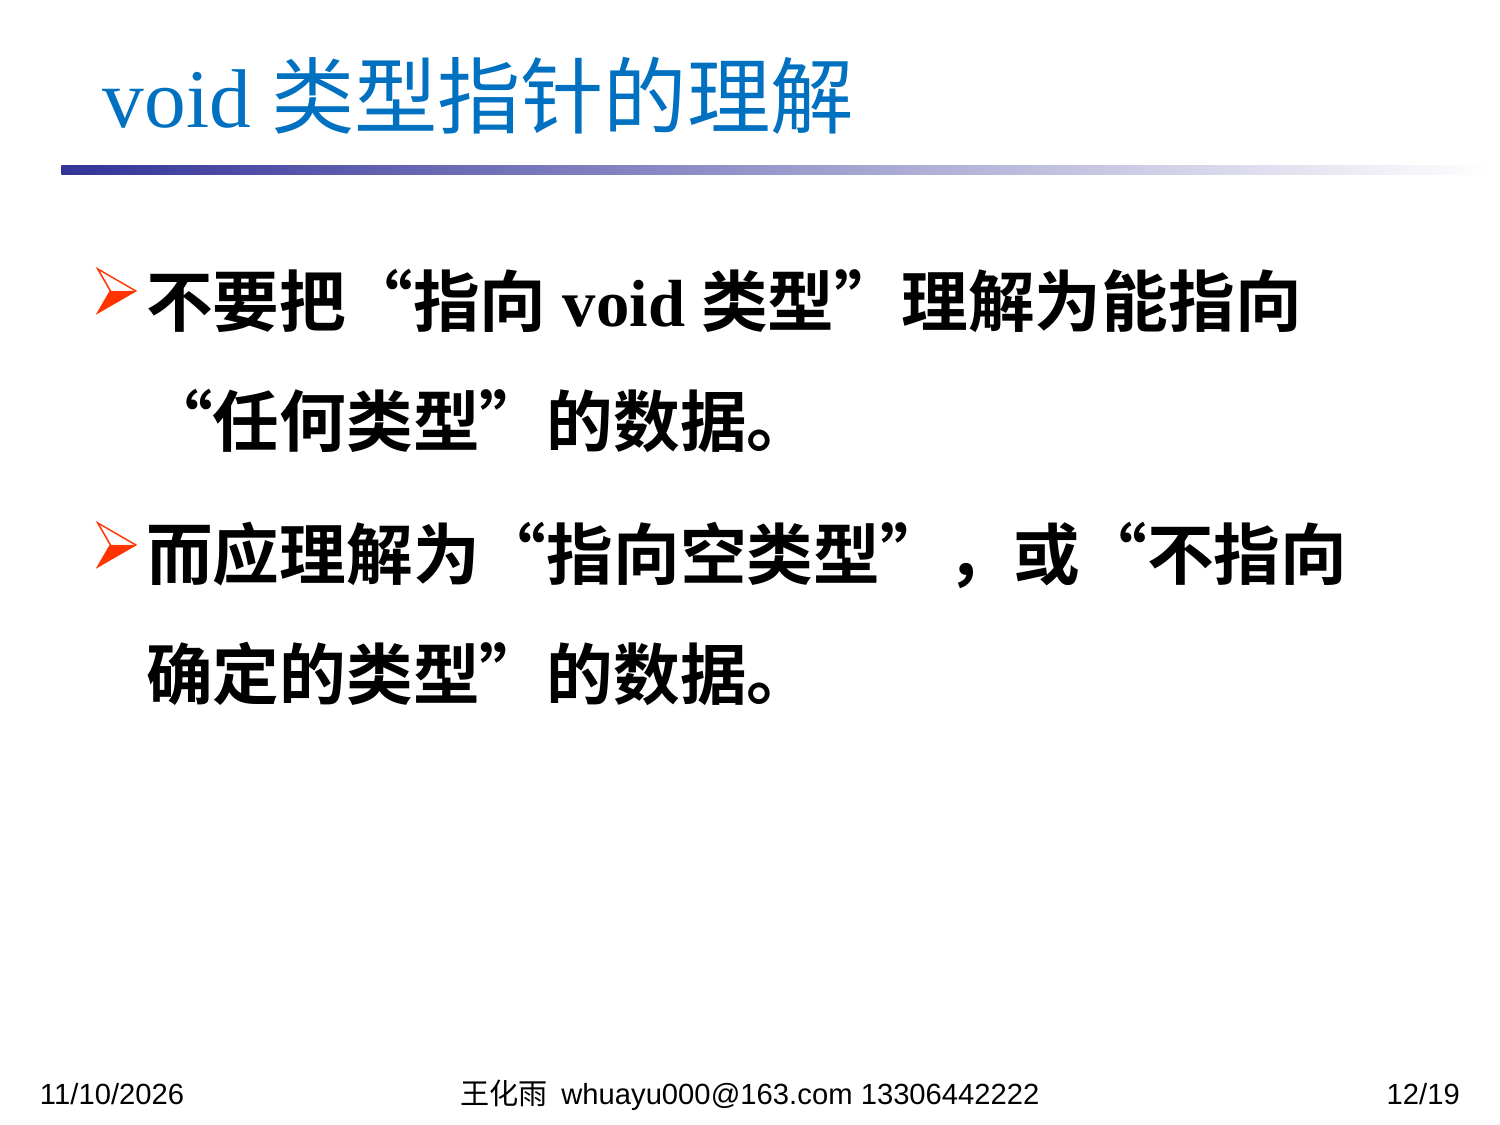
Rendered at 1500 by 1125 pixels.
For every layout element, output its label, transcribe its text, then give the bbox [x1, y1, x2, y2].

title void类型指针的理解 [87, 37, 1363, 150]
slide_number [24, 1074, 376, 1103]
list 不要把“指向void类型”理解为能指向“任何类型”的数据。 而应理解为“指向空类型”，或“不指向确定的类型”的数据。 [75, 212, 1425, 1000]
slide_number 12/19 [1187, 1074, 1476, 1103]
footer 王化雨 whuayu000@163.com 13306442222 [387, 1074, 1113, 1103]
